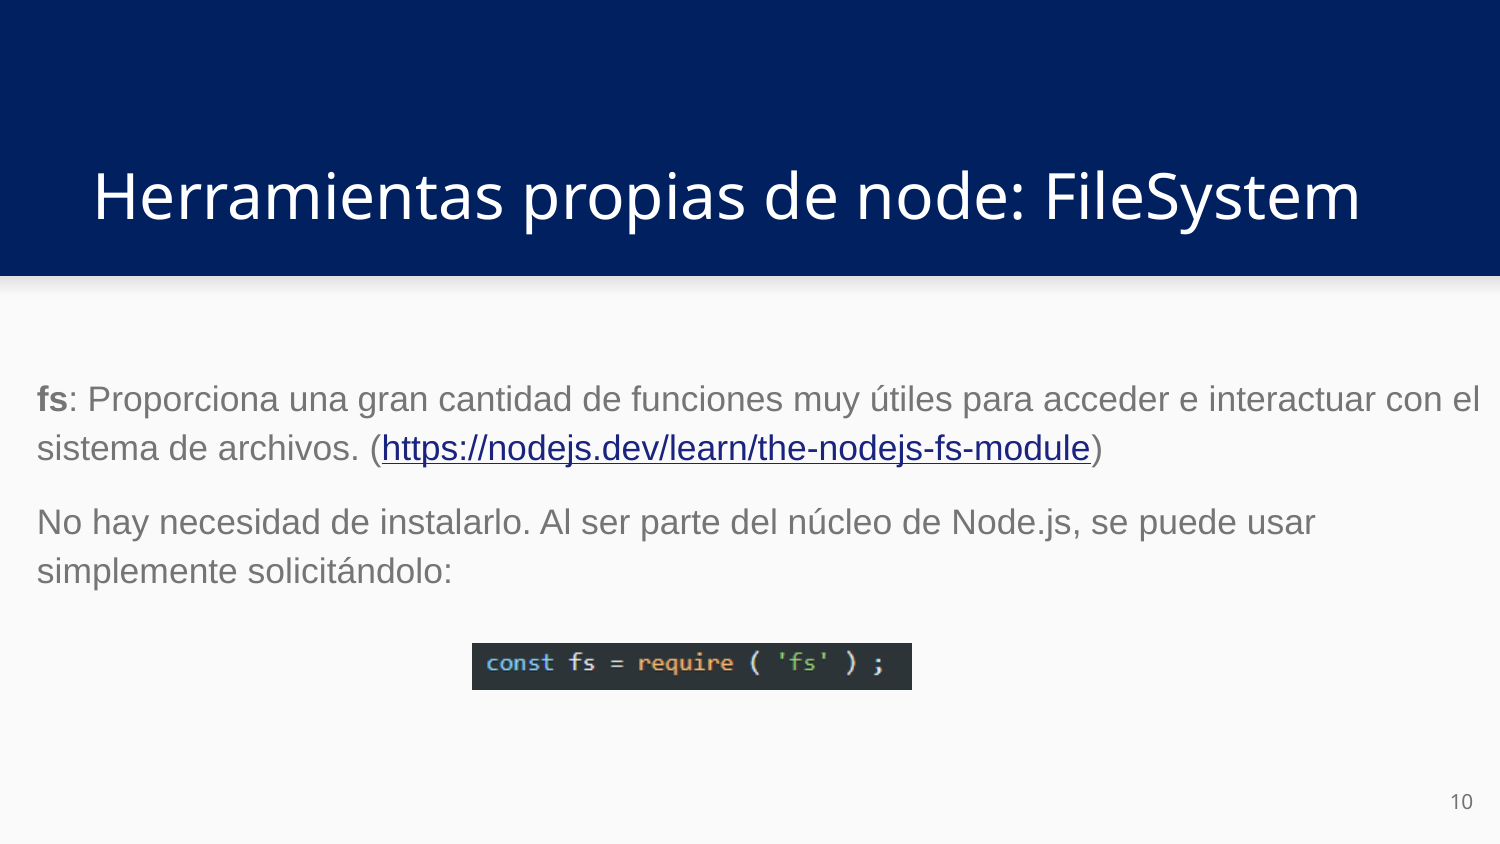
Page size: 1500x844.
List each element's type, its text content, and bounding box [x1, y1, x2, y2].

list fs: Proporciona una gran cantidad de funciones muy útiles para acceder e interactuar con el sistema de archivos. (https://nodejs.dev/learn/the-nodejs-fs-module) No hay necesidad de instalarlo. Al ser parte del núcleo de Node.js, se puede usar simplemente solicitándolo: [21, 354, 1500, 608]
slide_number 10 [1398, 770, 1489, 835]
picture [472, 643, 913, 690]
title Herramientas propias de node: FileSystem [77, 121, 1427, 248]
